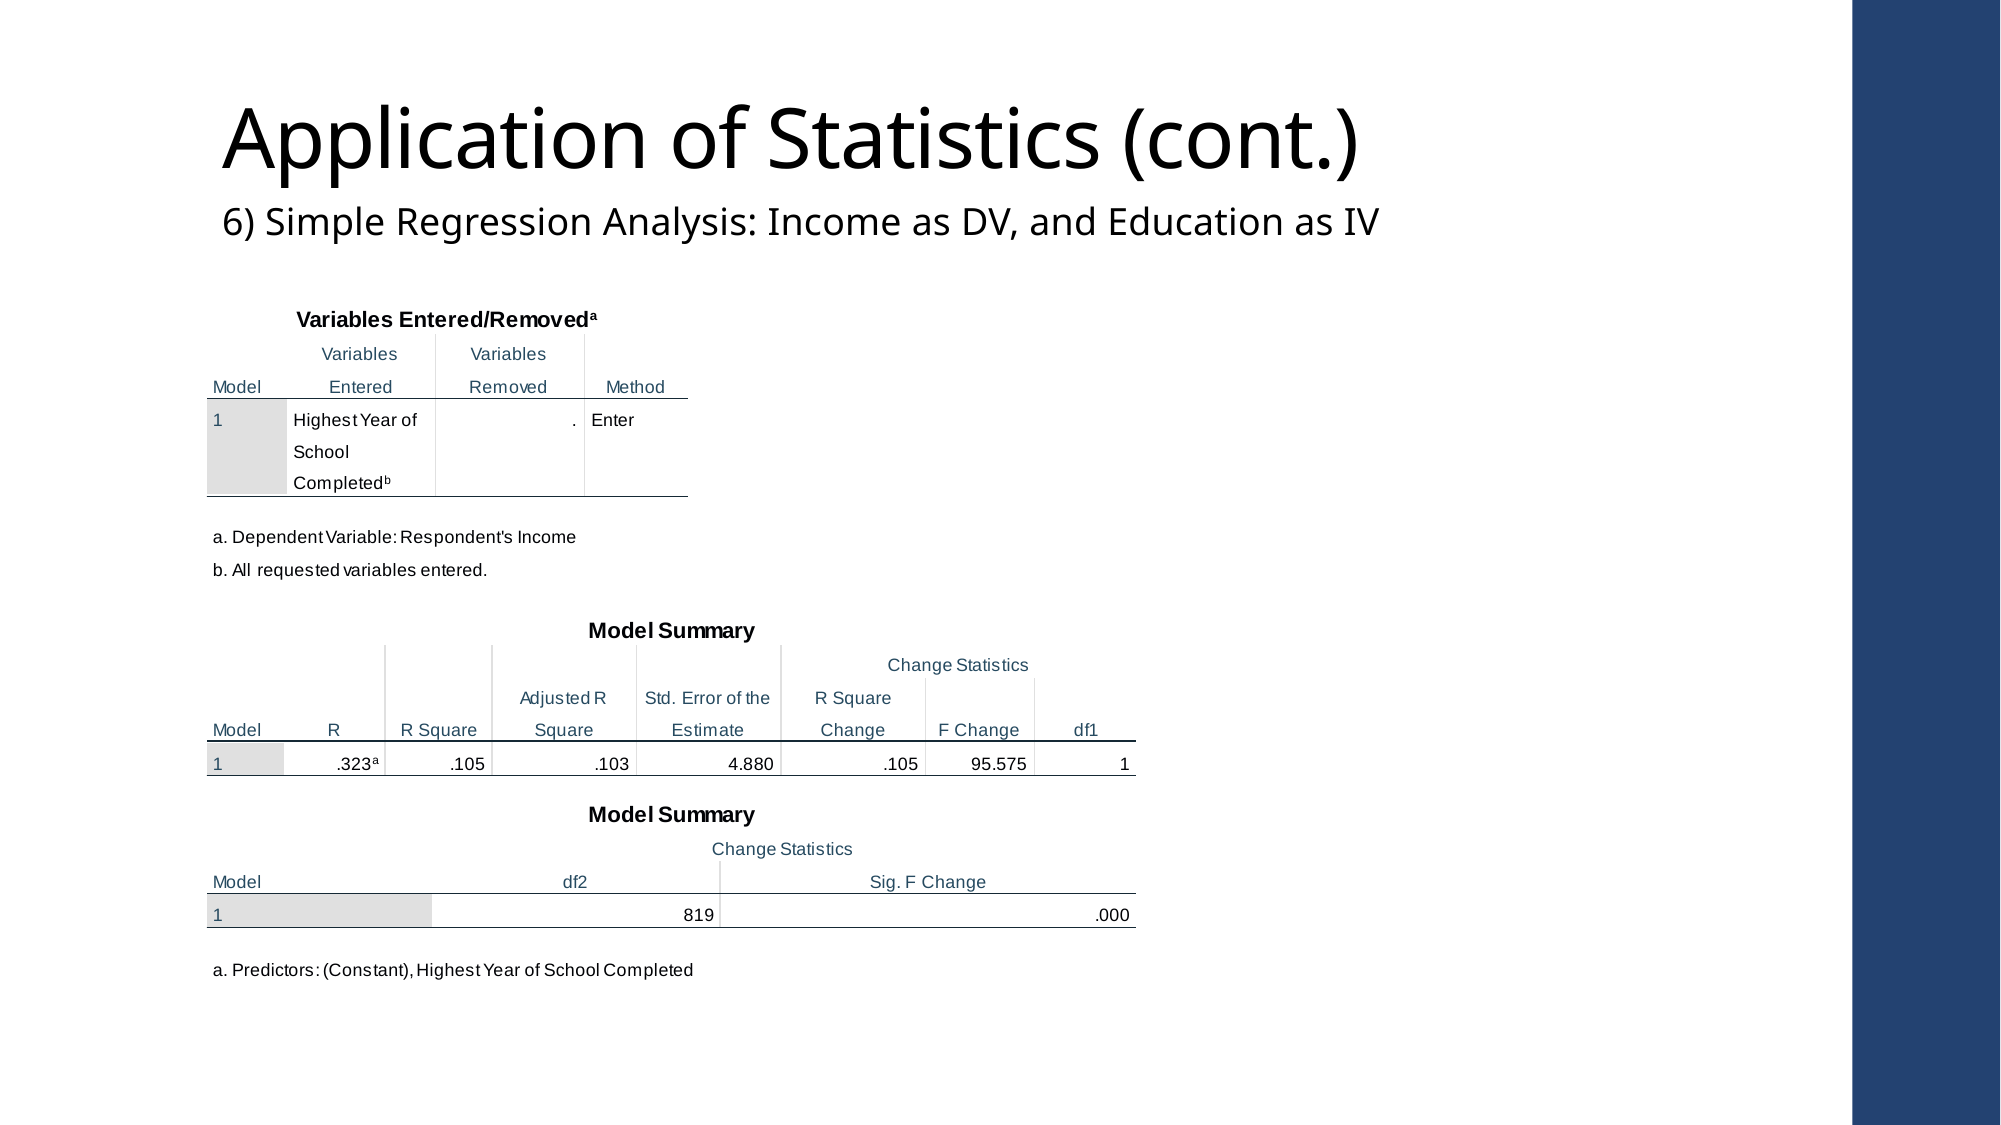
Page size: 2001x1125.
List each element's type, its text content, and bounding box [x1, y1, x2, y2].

title Application of Statistics (cont.) [206, 60, 1797, 194]
list 6) Simple Regression Analysis: Income as DV, and Education as IV [206, 193, 1617, 1014]
picture [206, 613, 1137, 1005]
picture [206, 302, 1137, 605]
